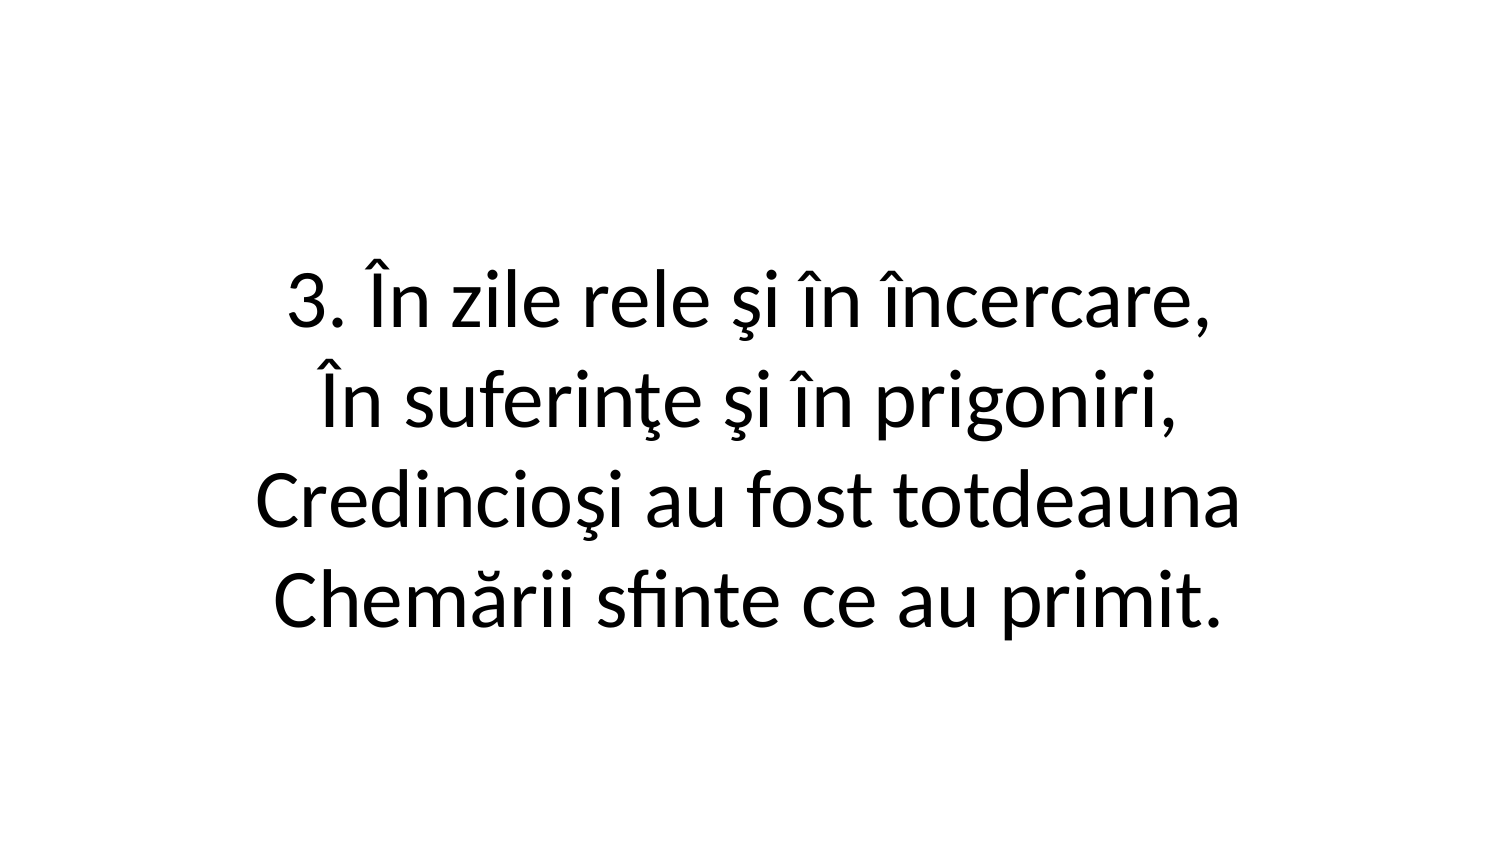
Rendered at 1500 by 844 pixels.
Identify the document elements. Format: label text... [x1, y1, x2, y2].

text_box 3. În zile rele şi în încercare, În suferinţe şi în prigoniri, Credincioşi au fost totdeauna Chemării sfinte ce au primit. [240, 192, 1260, 652]
